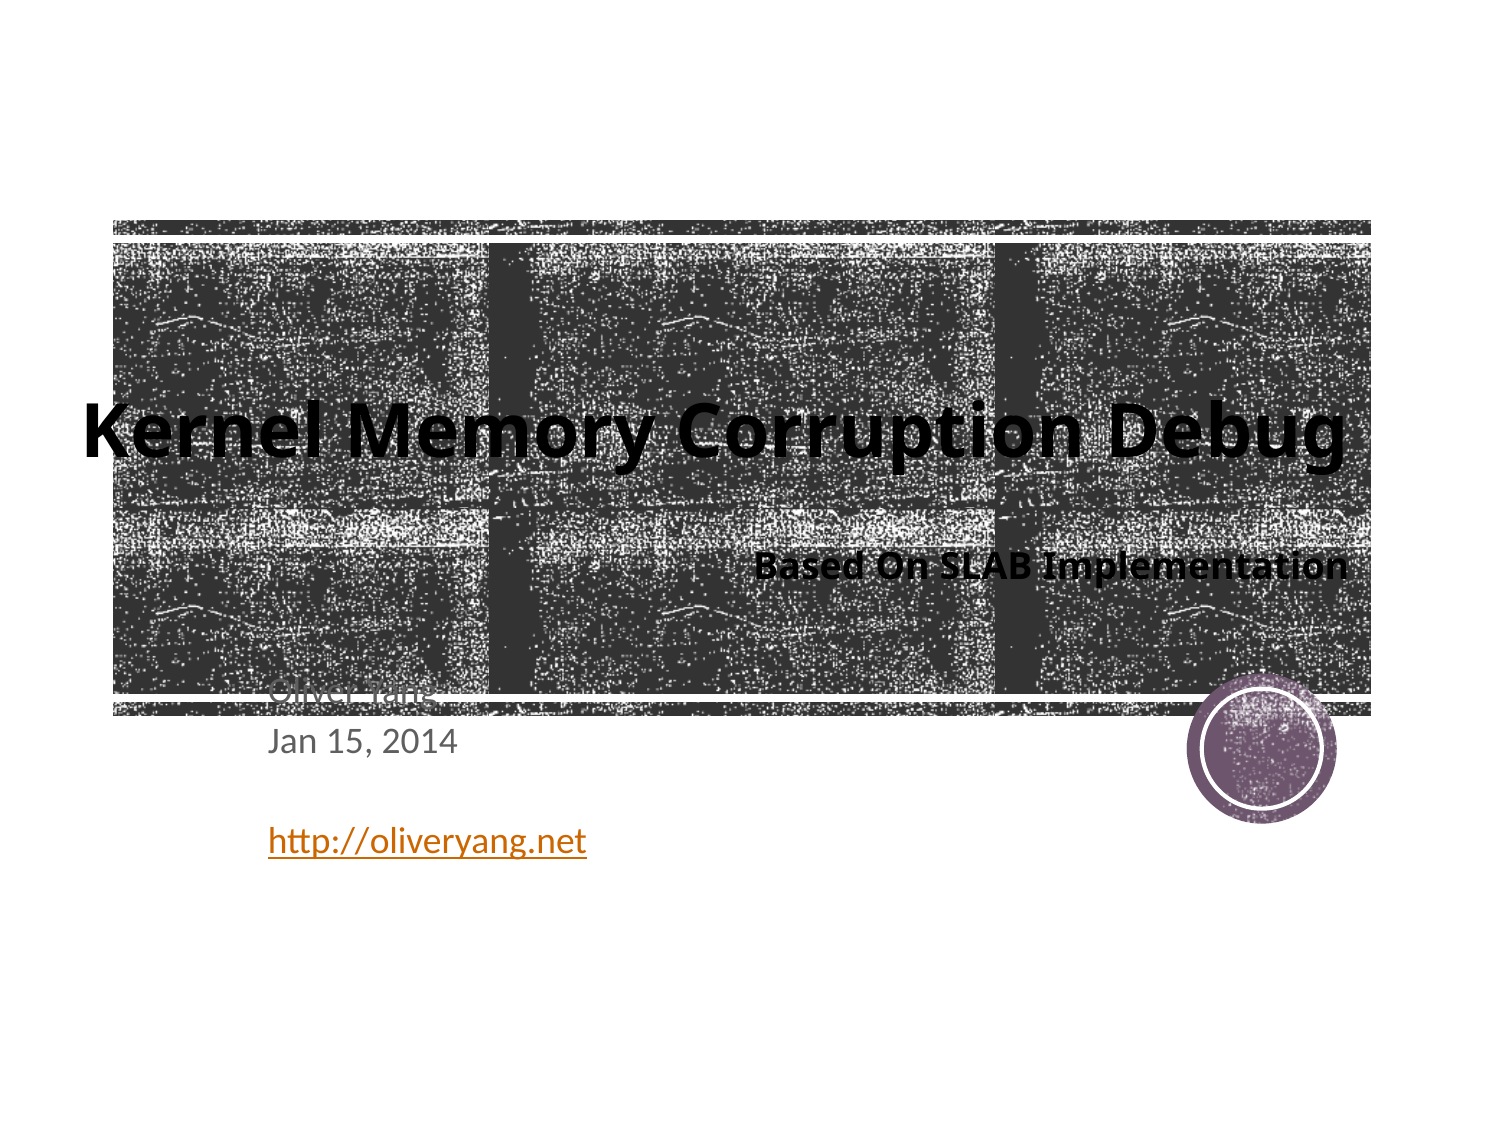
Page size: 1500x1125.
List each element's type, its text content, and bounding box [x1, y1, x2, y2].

title Kernel Memory Corruption Debug Based On SLAB Implementation [24, 394, 1351, 588]
text_box Oliver Yang Jan 15, 2014 http://oliveryang.net [267, 666, 1261, 781]
